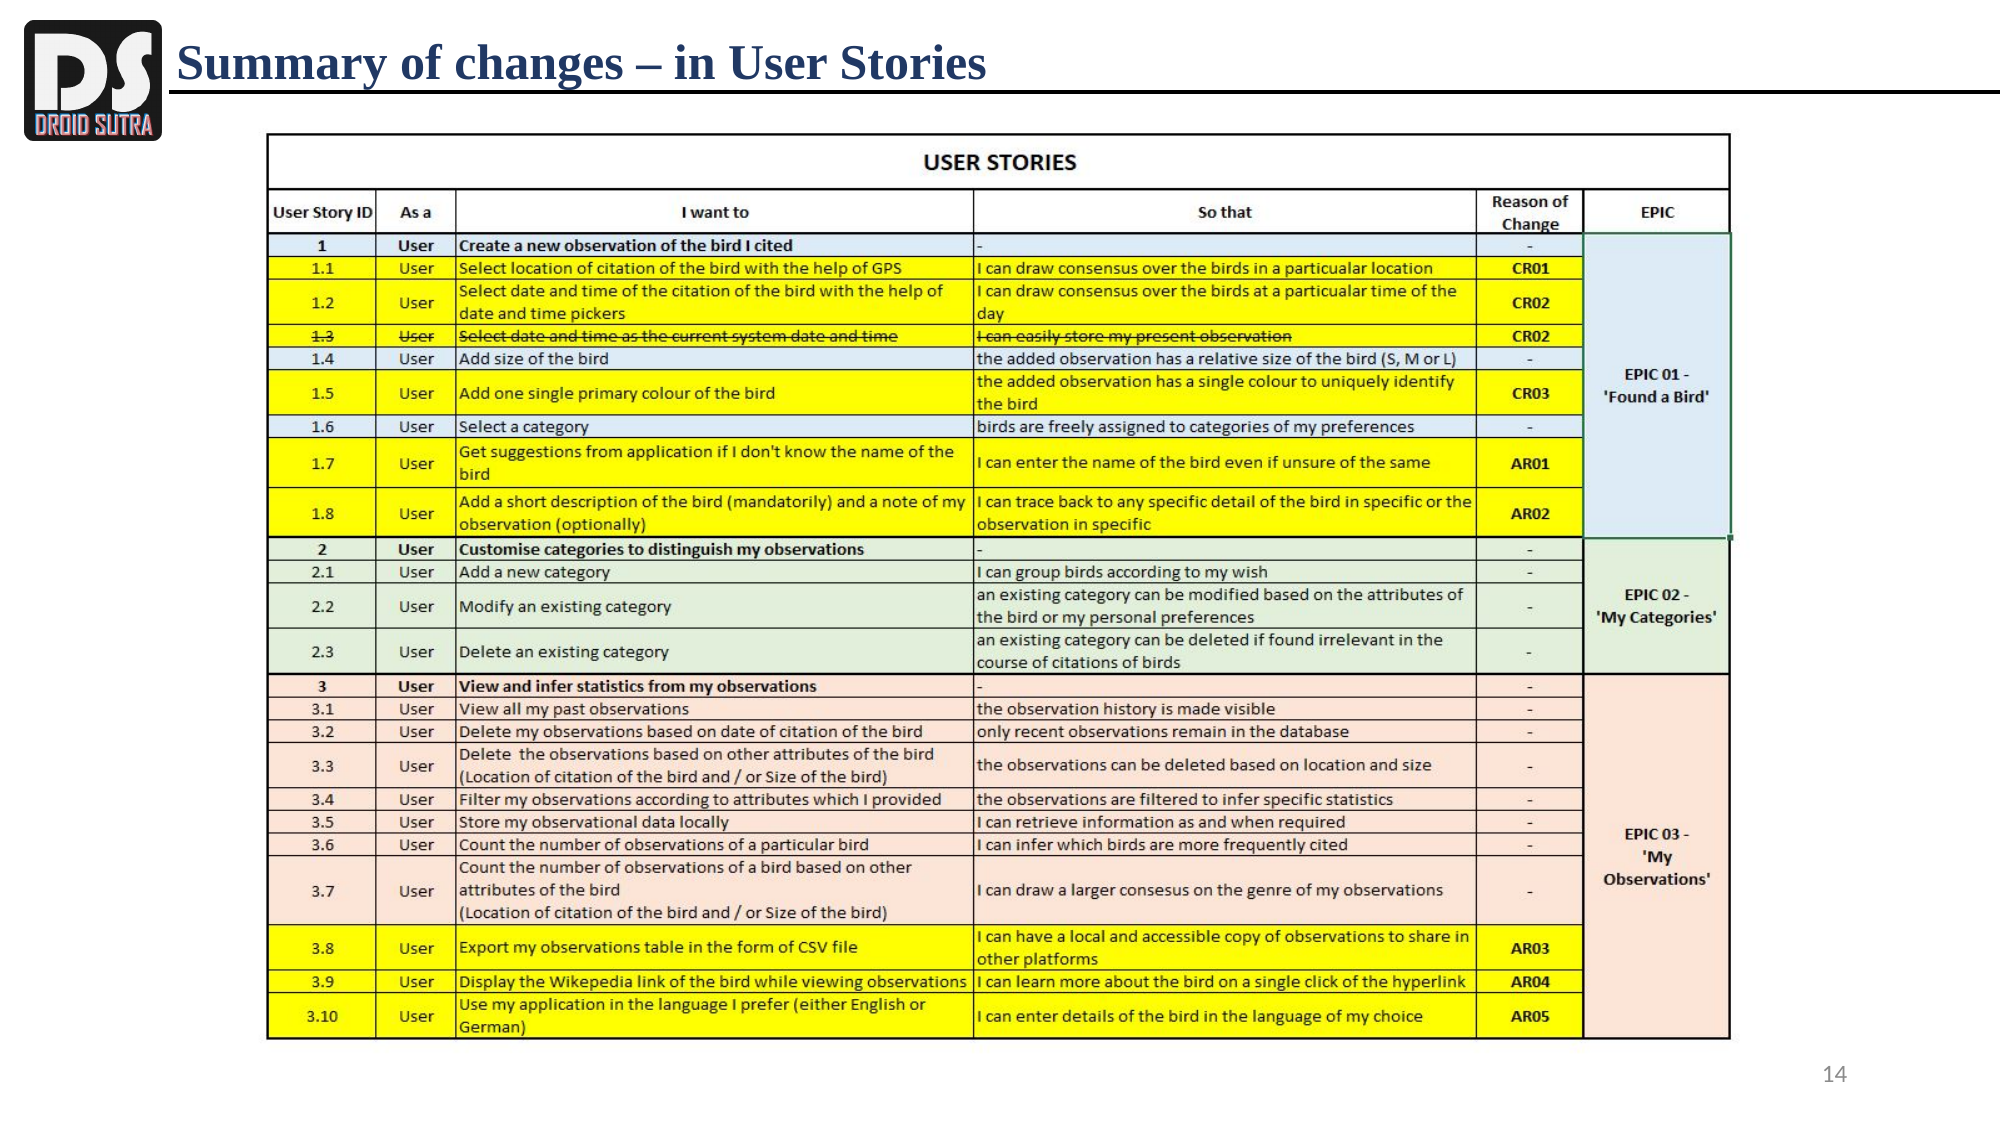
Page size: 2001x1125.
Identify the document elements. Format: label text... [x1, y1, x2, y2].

picture [249, 119, 1751, 1054]
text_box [24, 20, 2000, 141]
slide_number 14 [1412, 1042, 1863, 1103]
